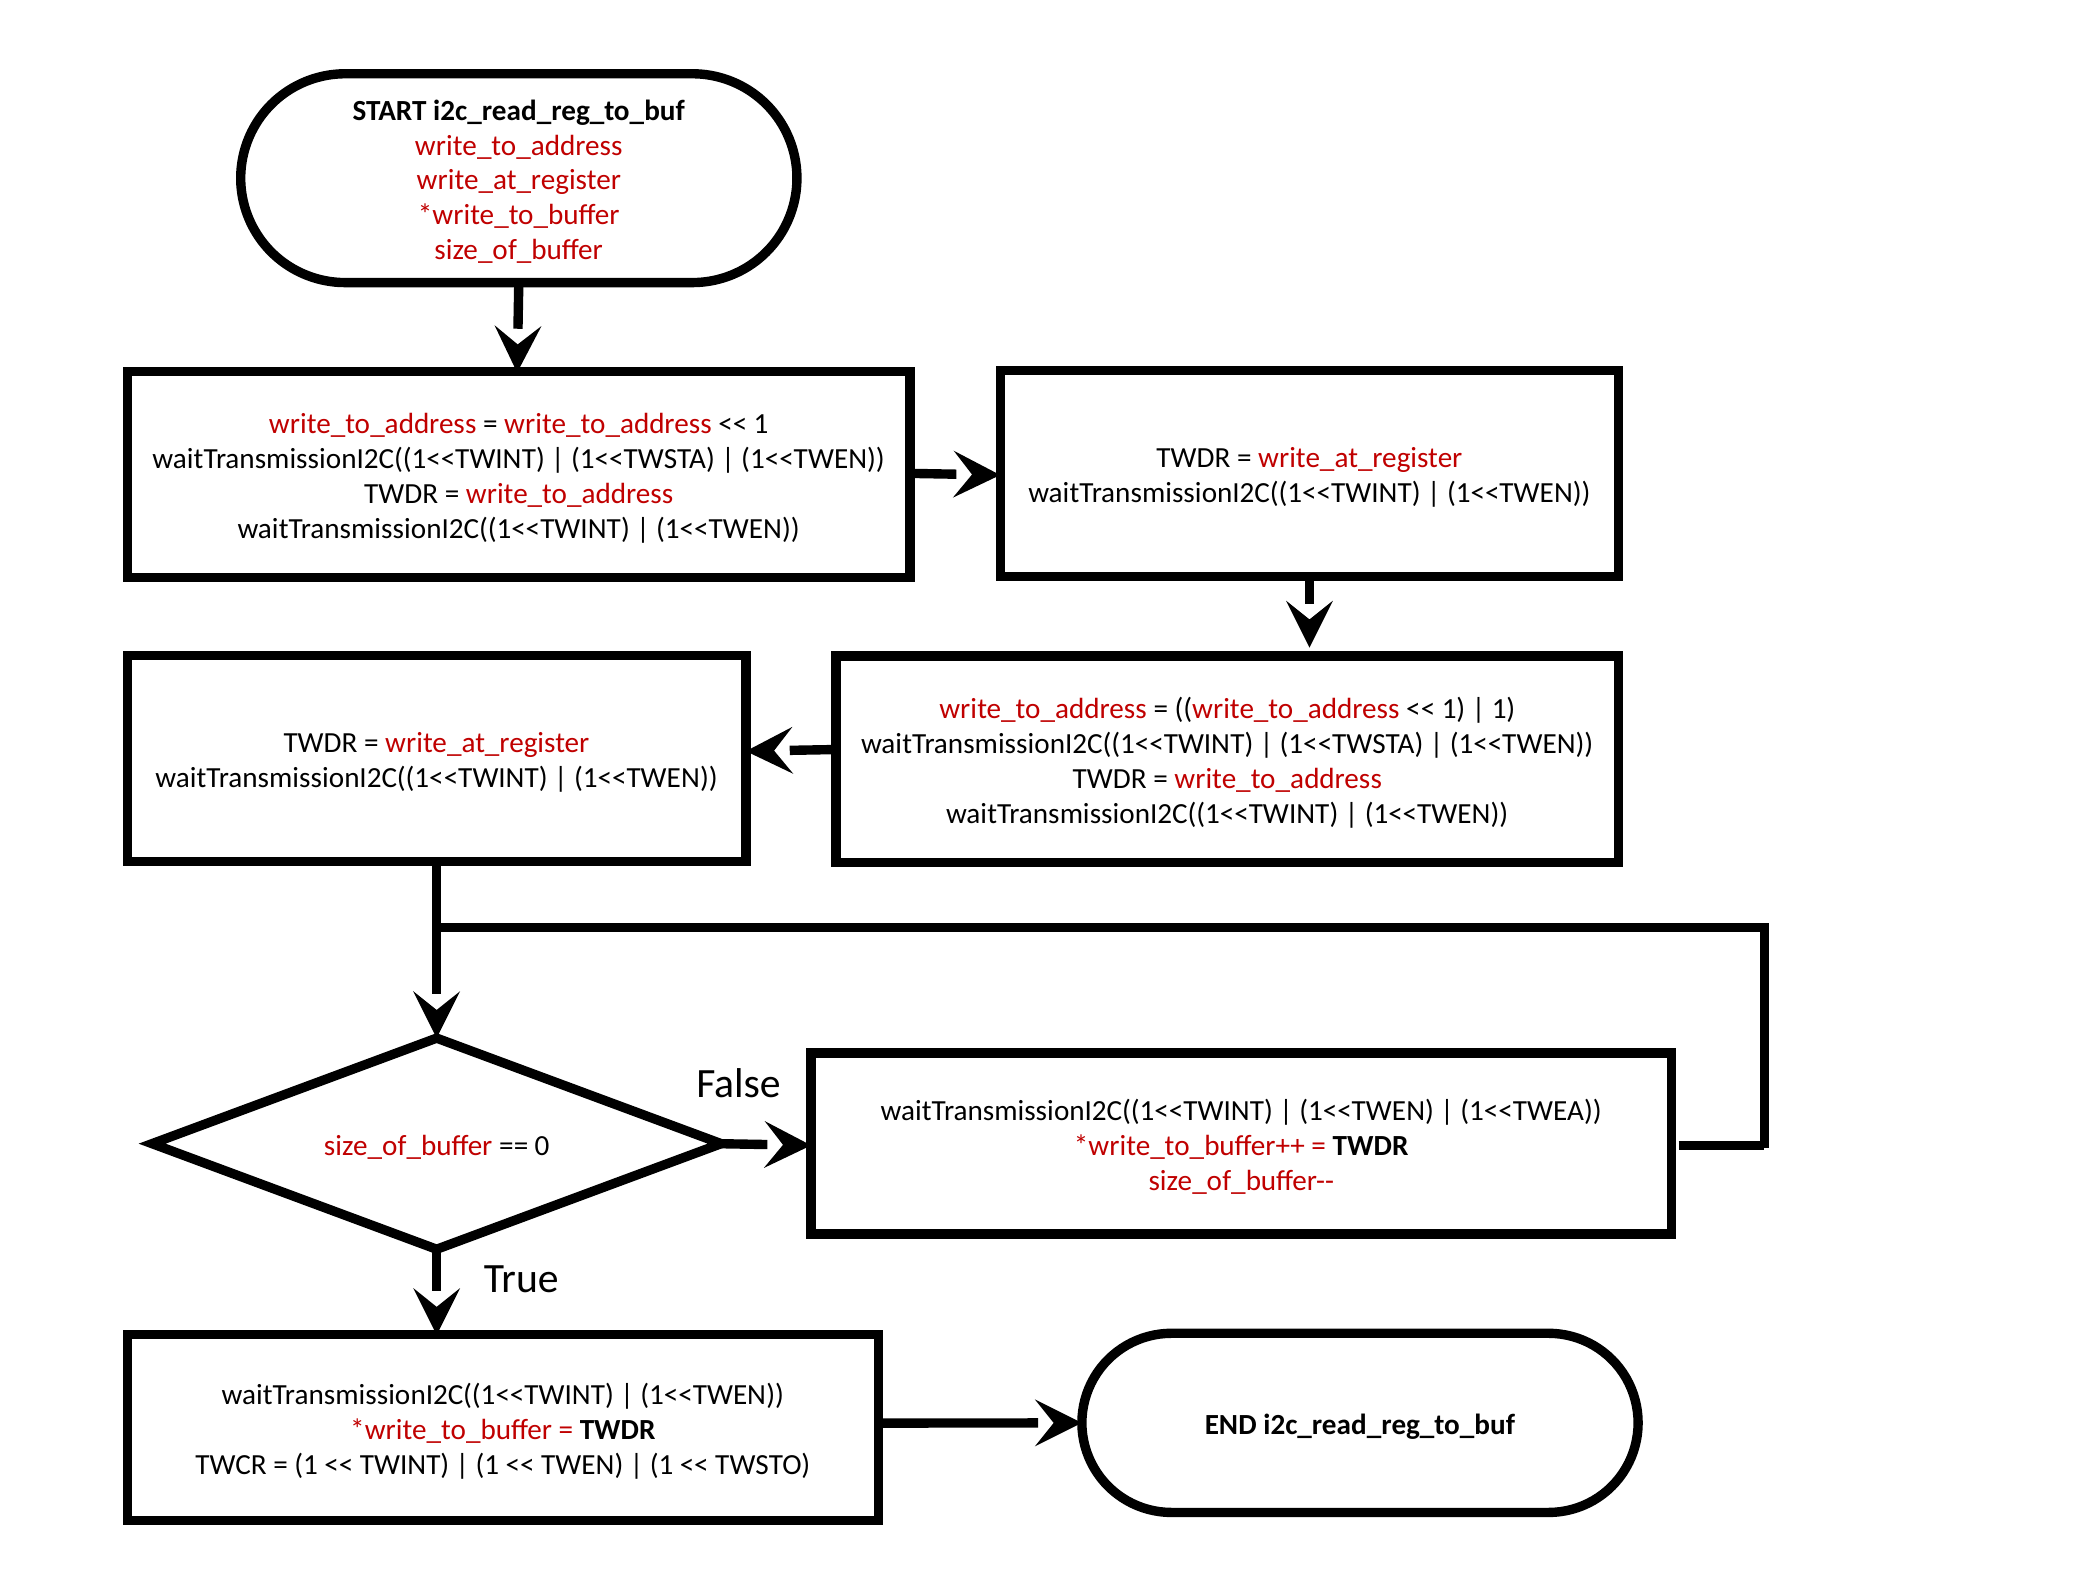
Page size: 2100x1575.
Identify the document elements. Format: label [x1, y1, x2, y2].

text_box [127, 73, 1765, 1521]
